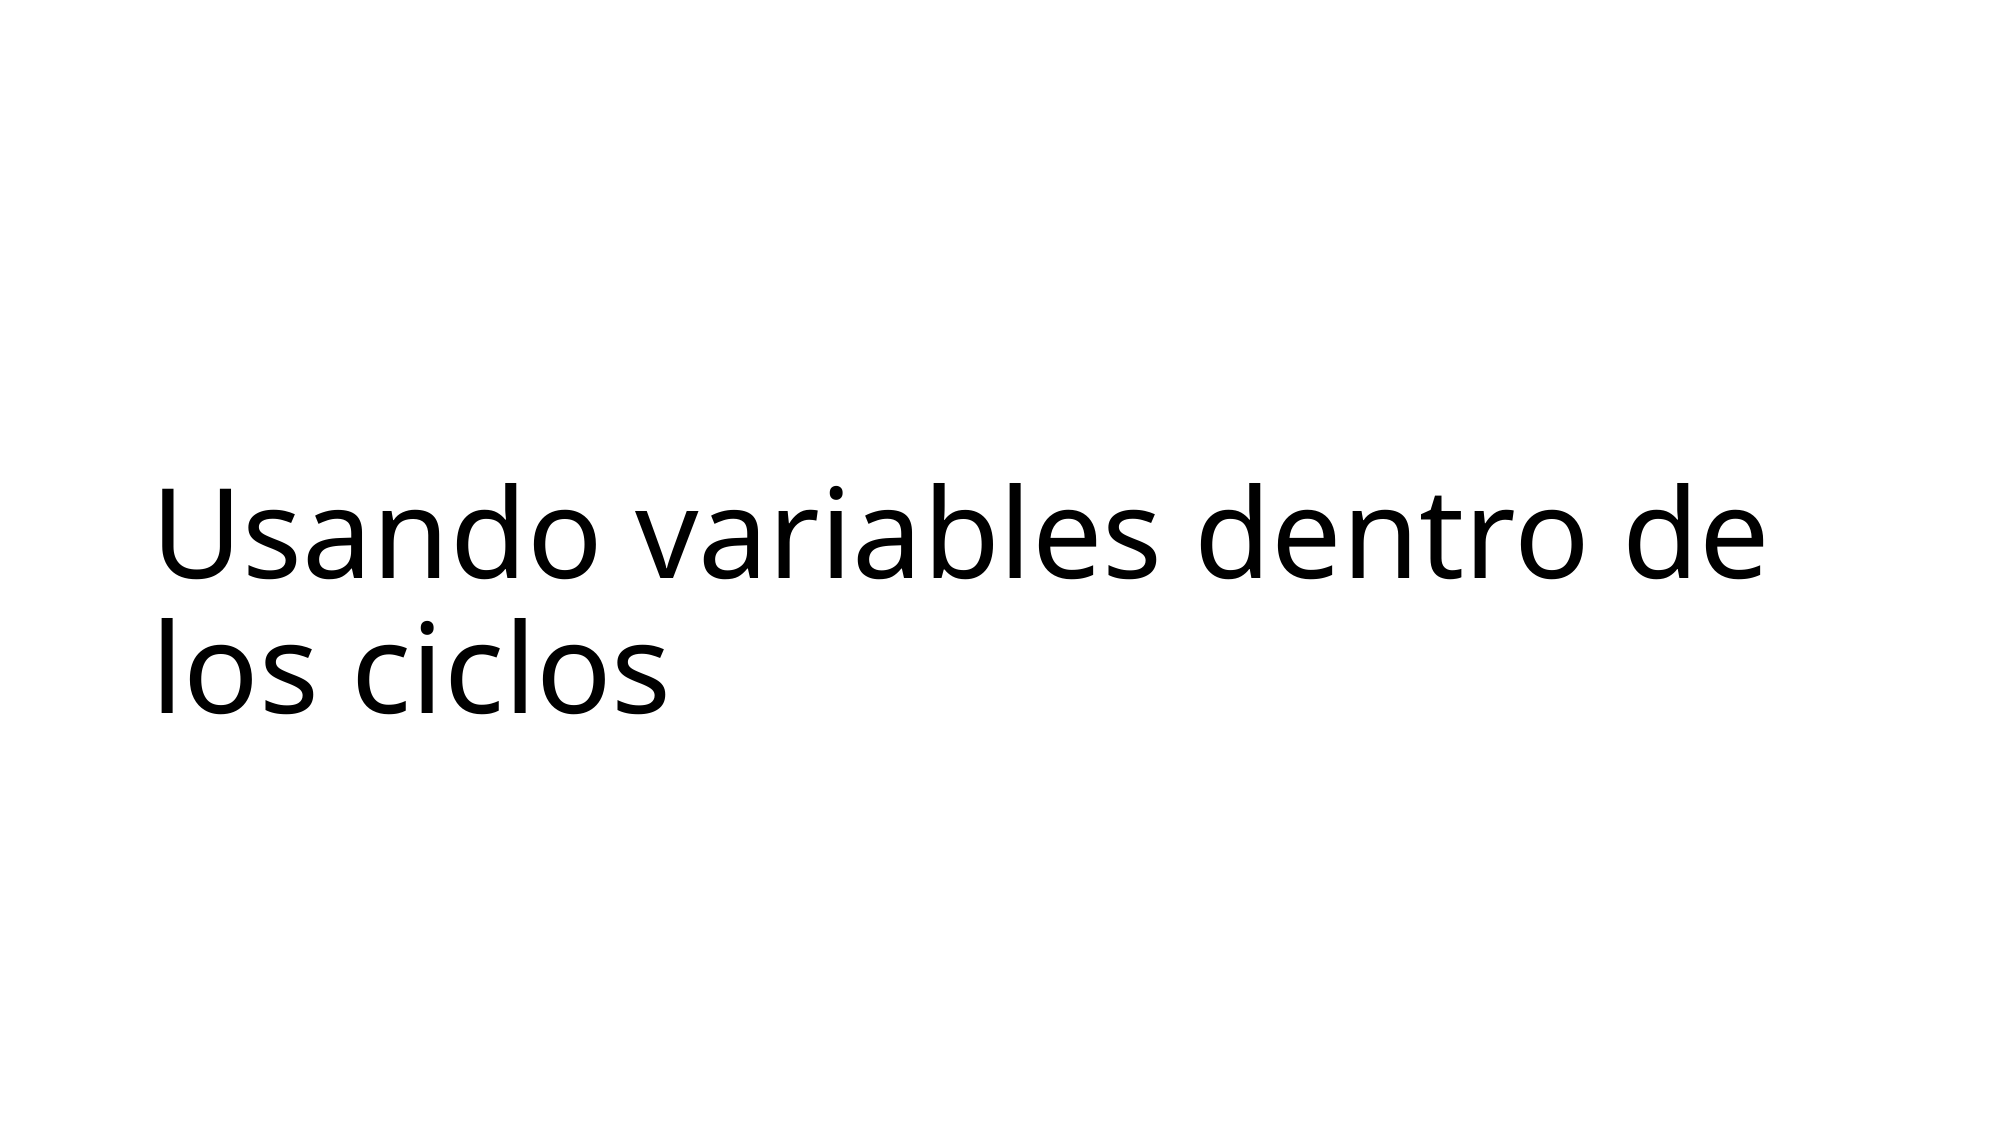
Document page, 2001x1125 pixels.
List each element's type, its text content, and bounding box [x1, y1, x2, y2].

title Usando variables dentro de los ciclos [136, 280, 1862, 749]
